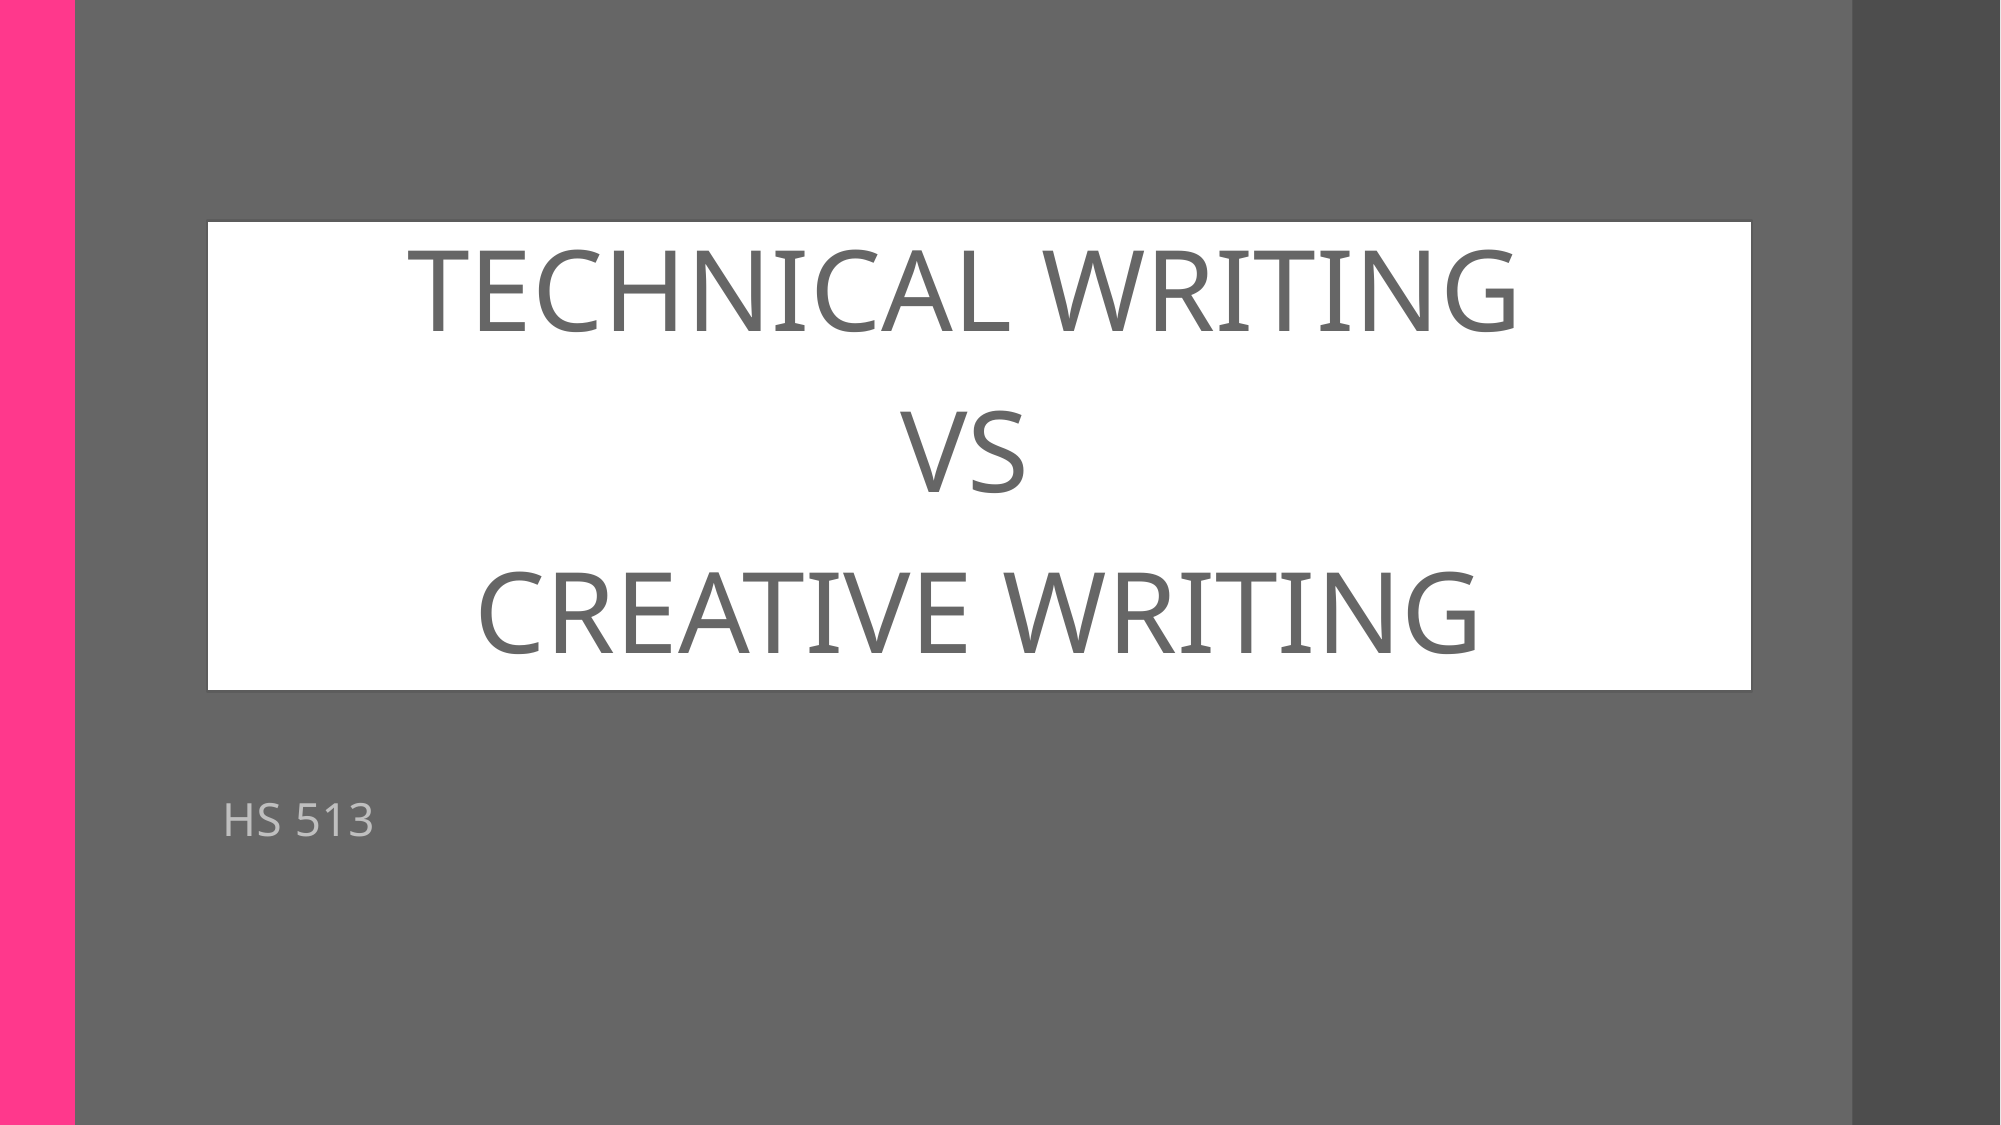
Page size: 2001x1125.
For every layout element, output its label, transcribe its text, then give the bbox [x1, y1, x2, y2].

subtitle HS 513 [206, 798, 1752, 1065]
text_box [206, 124, 1753, 788]
